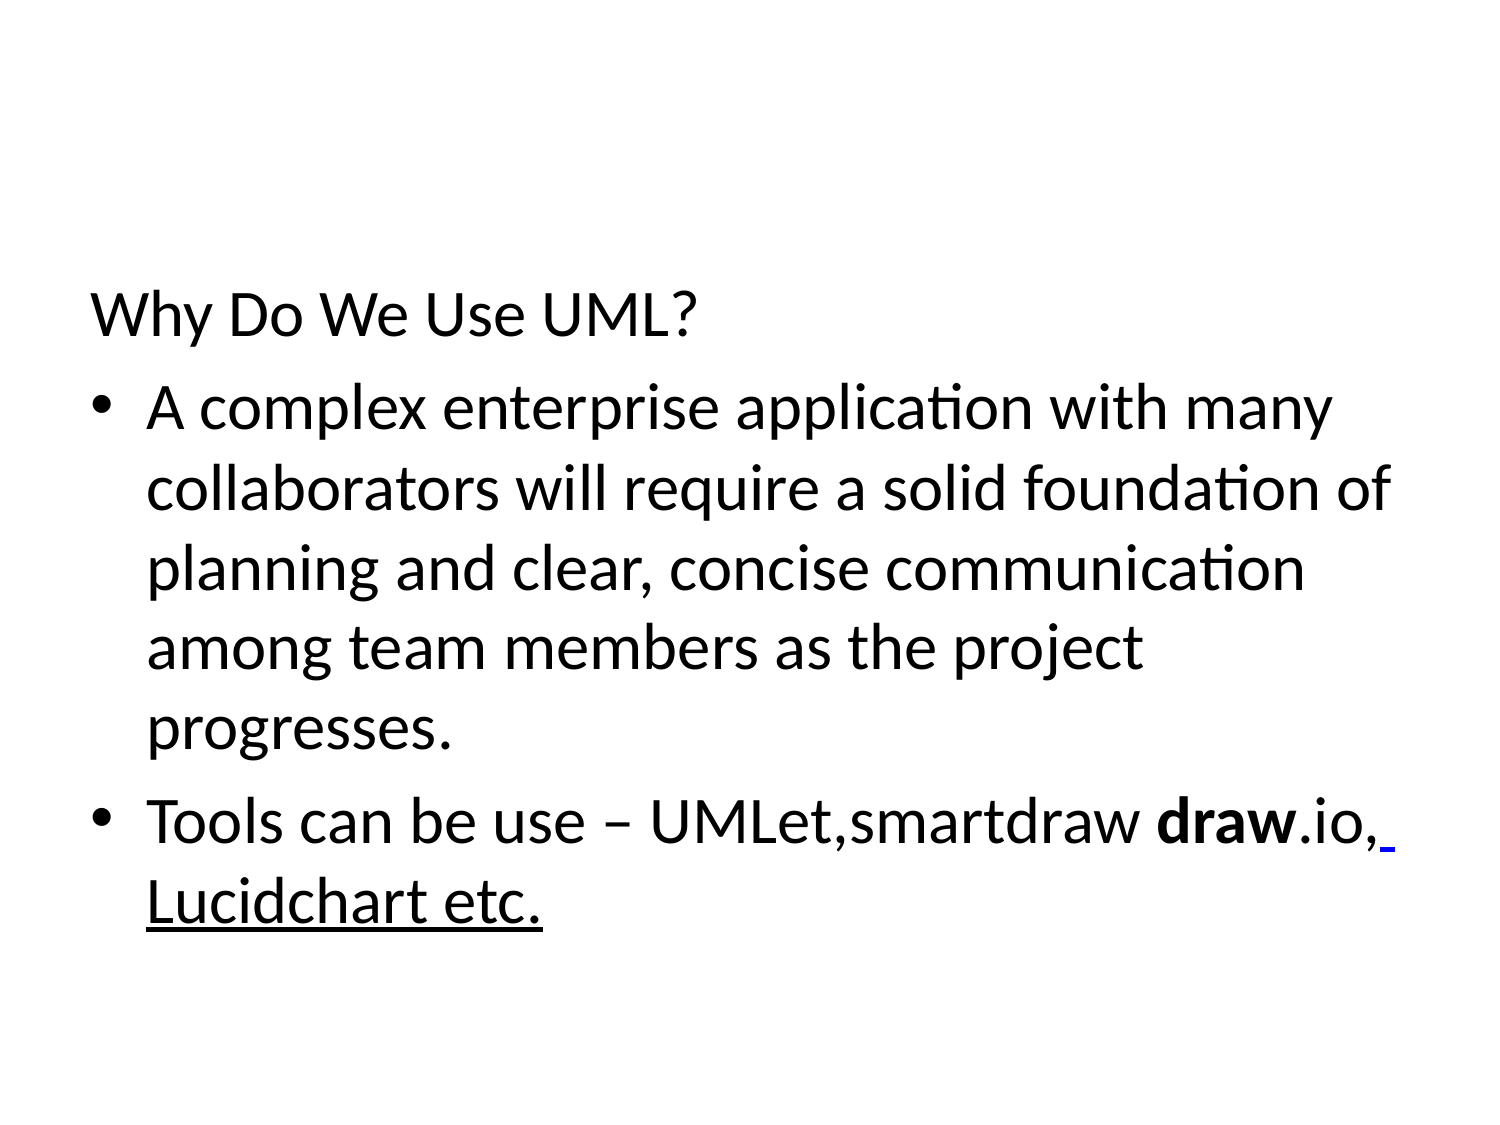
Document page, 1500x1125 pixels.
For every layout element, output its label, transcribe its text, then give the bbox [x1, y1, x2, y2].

list Why Do We Use UML? A complex enterprise application with many collaborators will require a solid foundation of planning and clear, concise communication among team members as the project progresses. Tools can be use – UMLet,smartdraw draw.io, Lucidchart etc. [75, 262, 1425, 1005]
